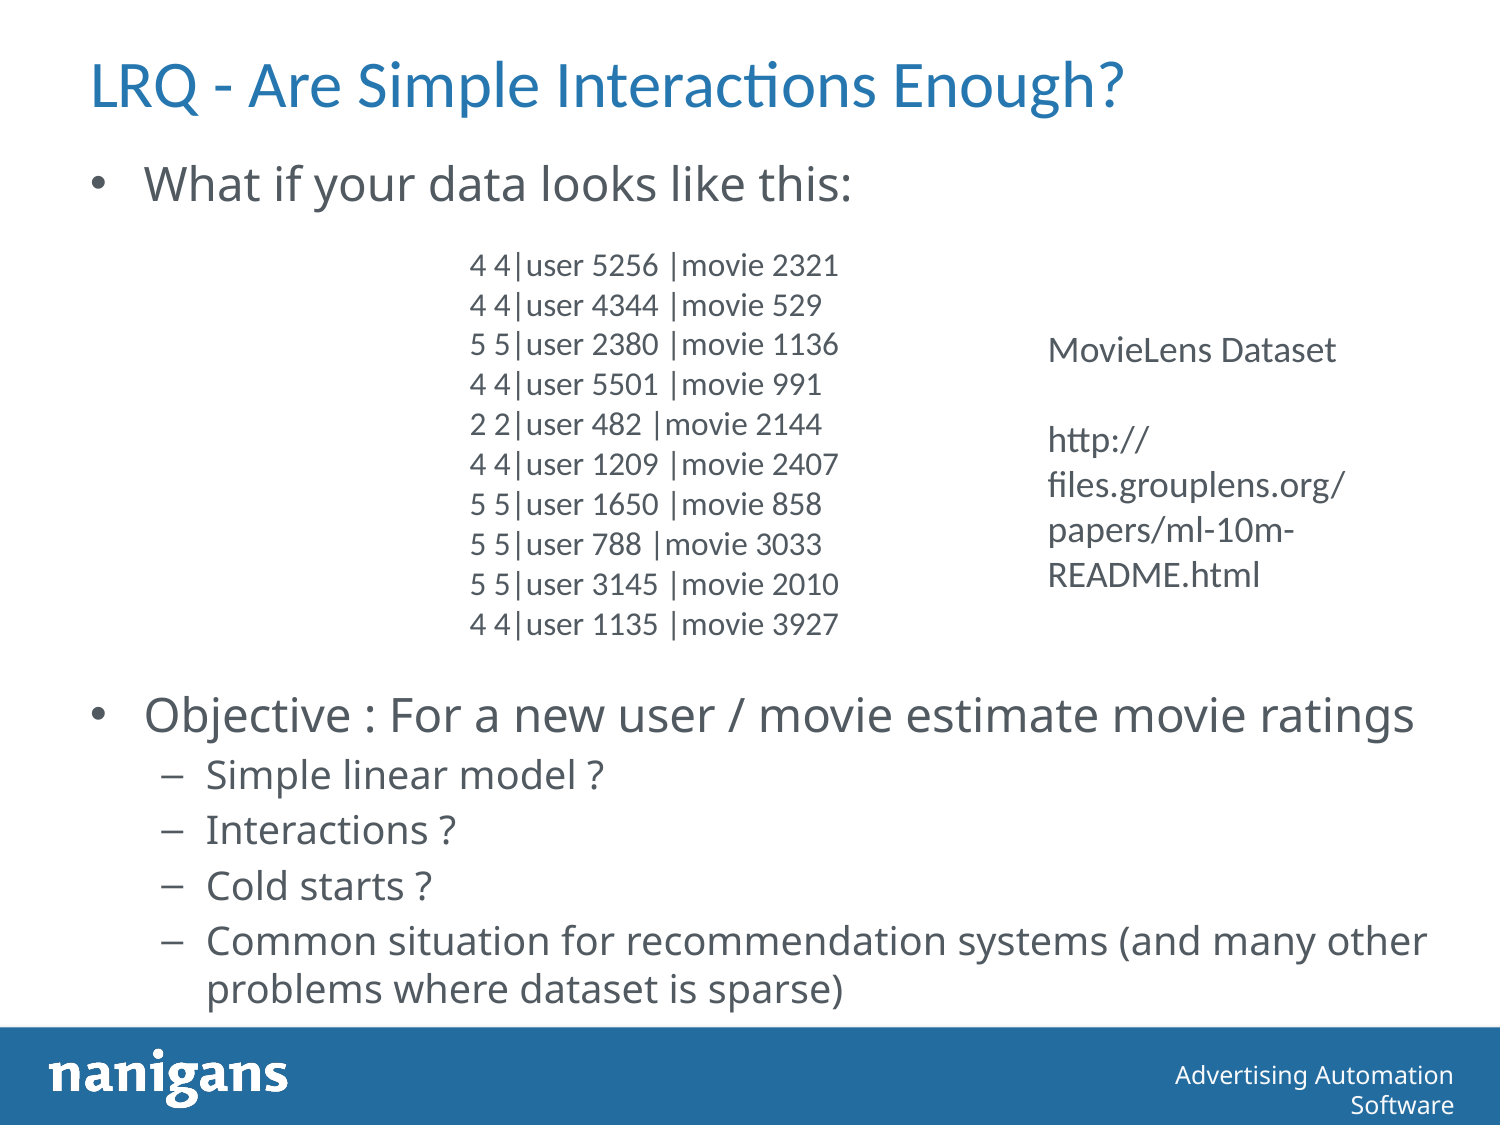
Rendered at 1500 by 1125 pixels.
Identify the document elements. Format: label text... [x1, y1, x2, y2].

text_box 4 4|user 5256 |movie 2321 4 4|user 4344 |movie 529 5 5|user 2380 |movie 1136 4 4|user 5501 |movie 991 2 2|user 482 |movie 2144 4 4|user 1209 |movie 2407 5 5|user 1650 |movie 858 5 5|user 788 |movie 3033 5 5|user 3145 |movie 2010 4 4|user 1135 |movie 3927 [454, 235, 910, 650]
text_box MovieLens Dataset http://files.grouplens.org/papers/ml-10m-README.html [1032, 317, 1377, 603]
title LRQ - Are Simple Interactions Enough? [75, 0, 1425, 146]
list What if your data looks like this: Objective : For a new user / movie estimate movie ratings Simple linear model ? Interactions ? Cold starts ? Common situation for recommendation systems (and many other problems where dataset is sparse) [75, 146, 1447, 1086]
picture [43, 1044, 294, 1112]
